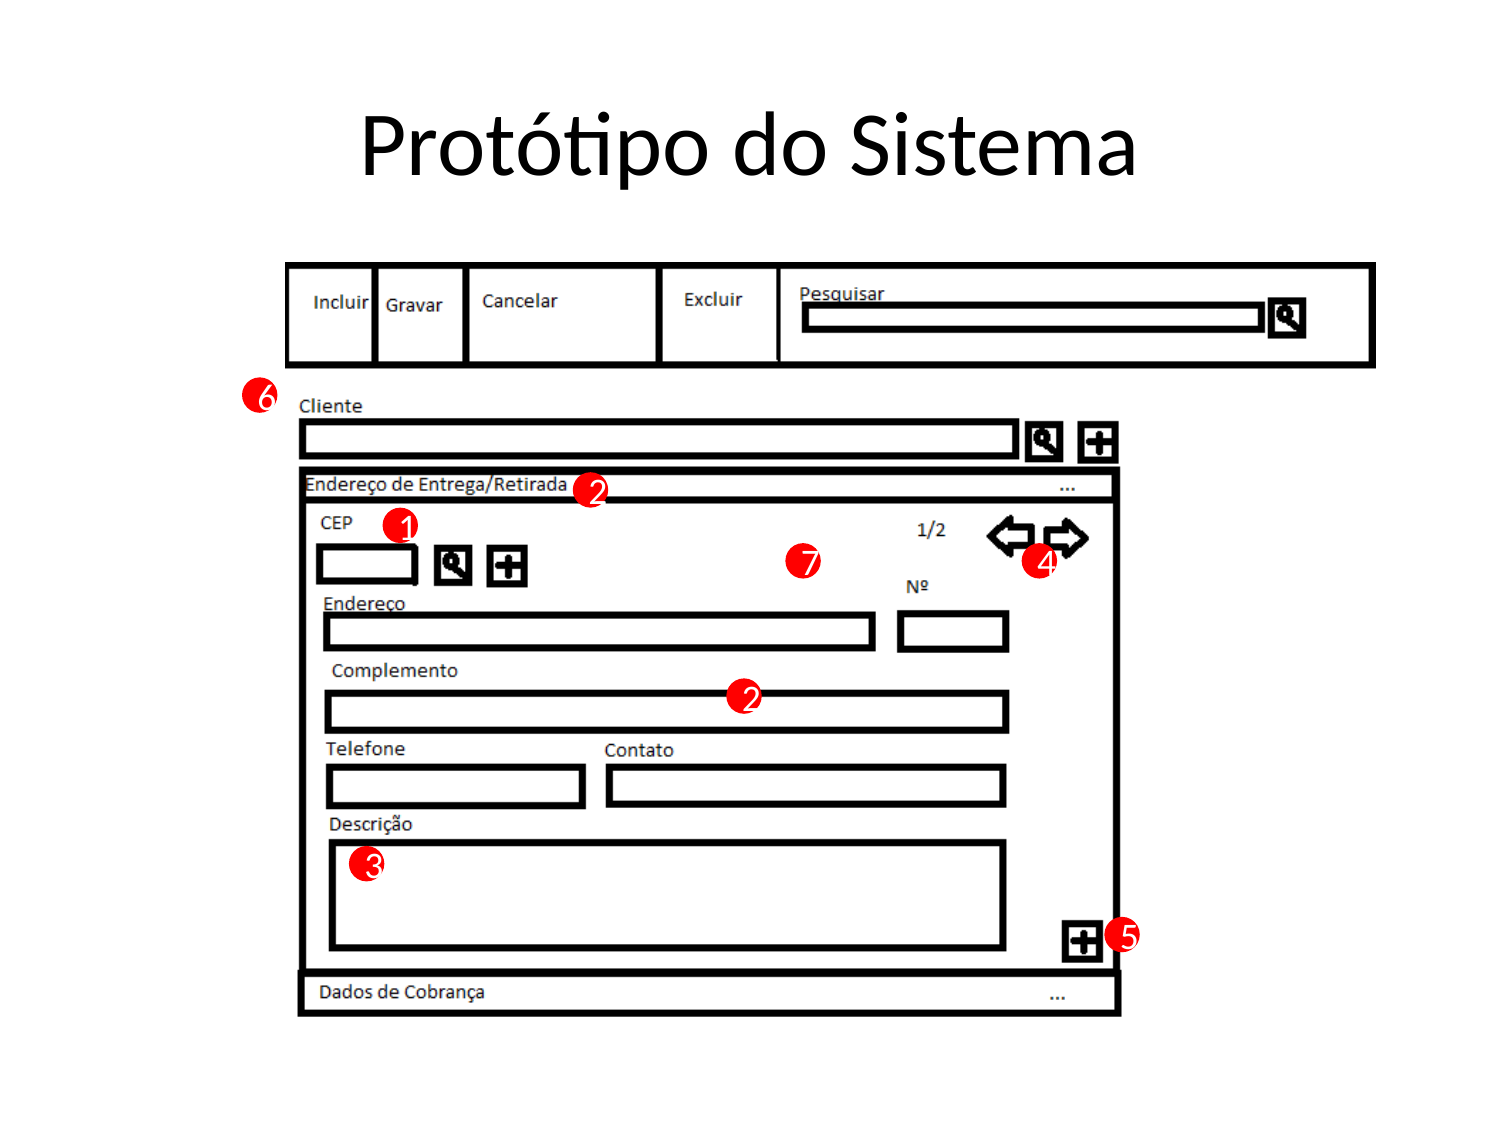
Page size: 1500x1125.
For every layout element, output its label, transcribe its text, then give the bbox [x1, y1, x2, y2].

text_box 6 [239, 375, 280, 415]
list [285, 262, 1377, 1125]
title Protótipo do Sistema [75, 45, 1425, 233]
